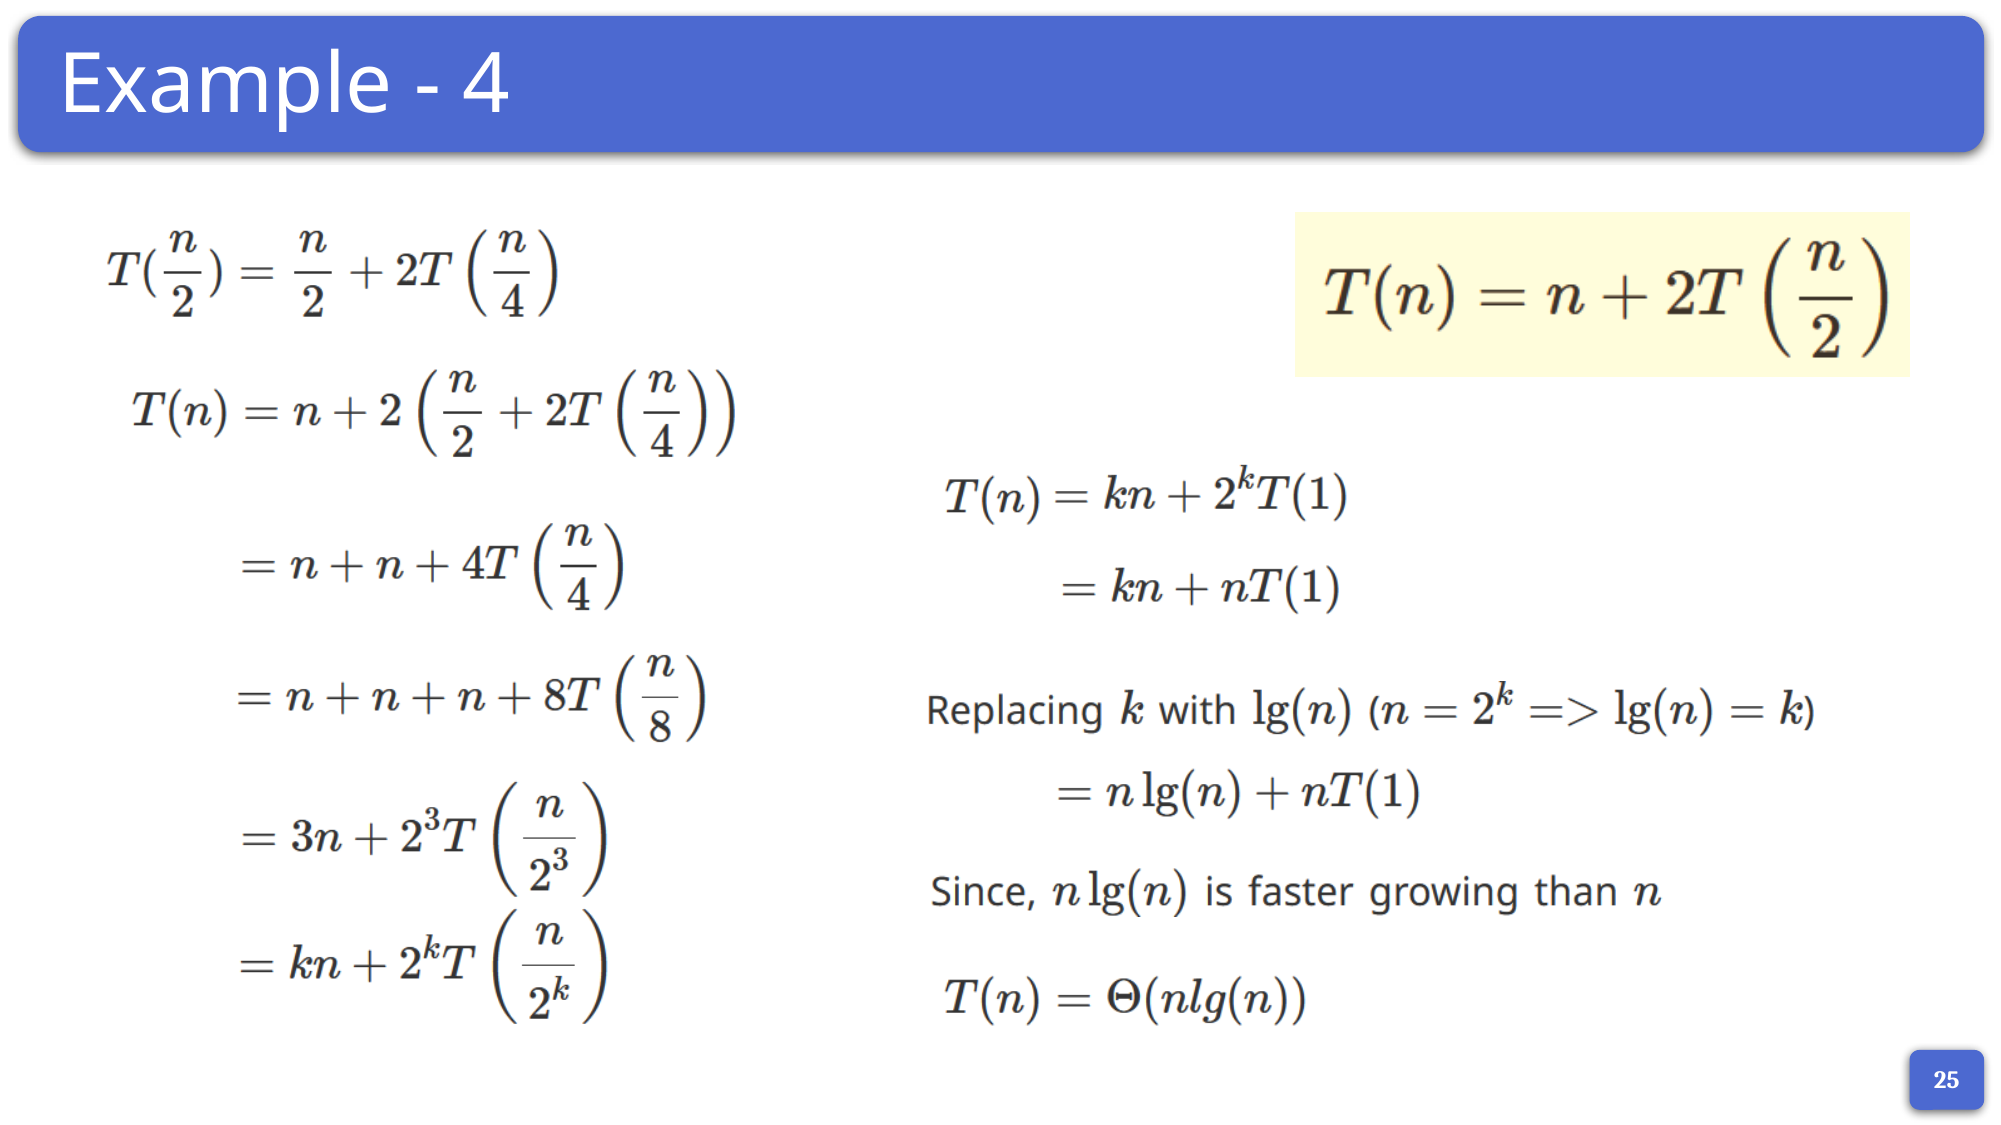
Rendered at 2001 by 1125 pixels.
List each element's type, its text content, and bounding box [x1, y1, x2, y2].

picture [90, 212, 575, 332]
picture [231, 767, 616, 1034]
picture [1055, 765, 1427, 823]
picture [231, 635, 721, 756]
picture [924, 681, 1819, 738]
picture [119, 352, 755, 476]
picture [932, 439, 1359, 628]
picture [936, 971, 1313, 1032]
picture [1295, 212, 1910, 377]
picture [220, 512, 643, 619]
title Example - 4 [43, 37, 1957, 134]
slide_number 25 [1909, 1049, 1985, 1107]
picture [924, 867, 1666, 917]
